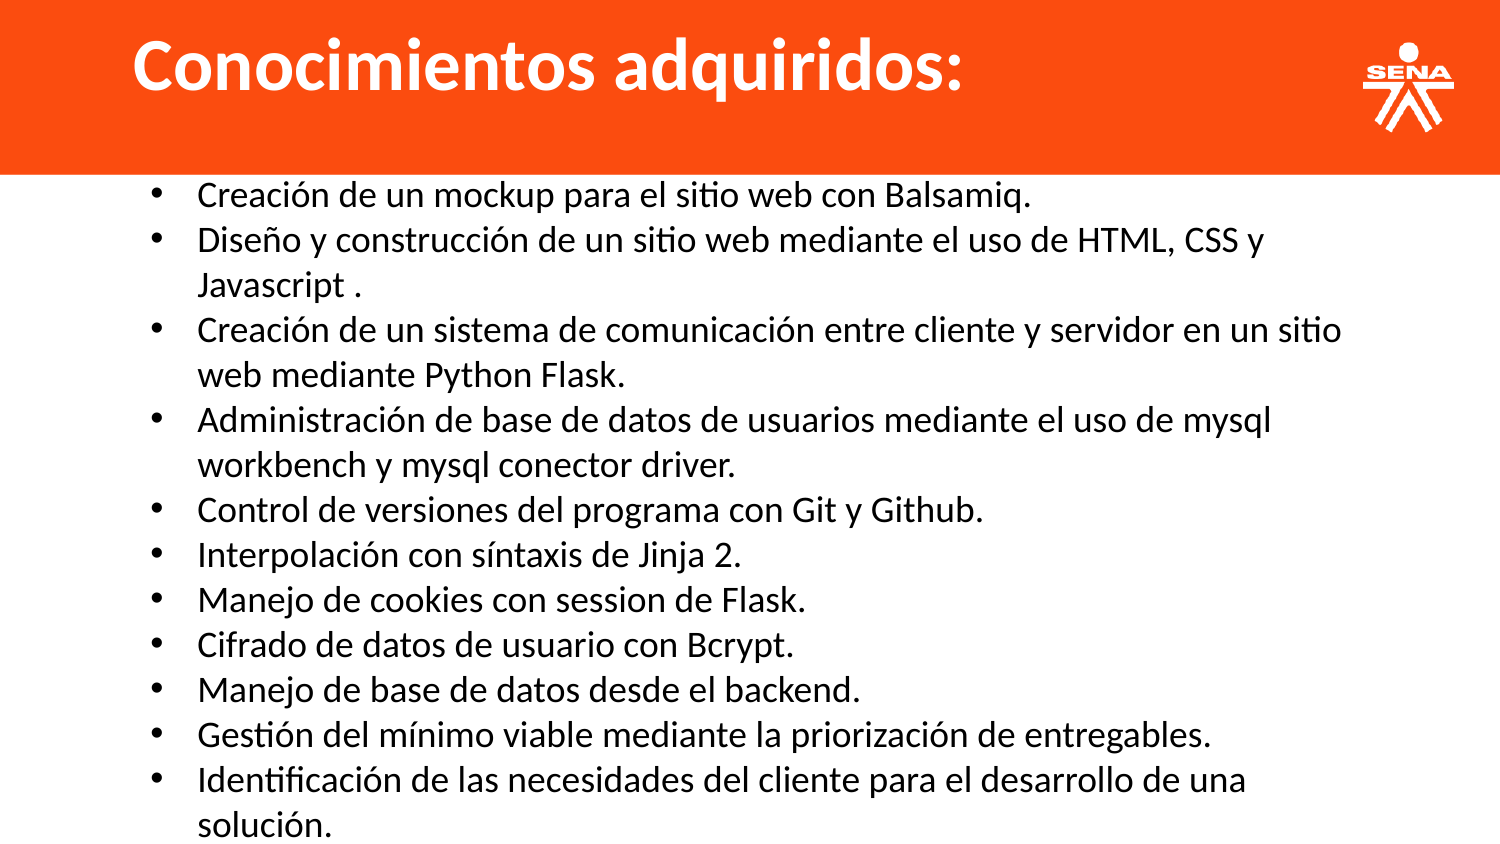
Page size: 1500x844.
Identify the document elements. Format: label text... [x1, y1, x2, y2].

text_box Creación de un mockup para el sitio web con Balsamiq. Diseño y construcción de un sitio web mediante el uso de HTML, CSS y Javascript . Creación de un sistema de comunicación entre cliente y servidor en un sitio web mediante Python Flask. Administración de base de datos de usuarios mediante el uso de mysql workbench y mysql conector driver. Control de versiones del programa con Git y Github. Interpolación con síntaxis de Jinja 2. Manejo de cookies con session de Flask. Cifrado de datos de usuario con Bcrypt. Manejo de base de datos desde el backend. Gestión del mínimo viable mediante la priorización de entregables. Identificación de las necesidades del cliente para el desarrollo de una solución. [135, 162, 1368, 844]
text_box Conocimientos adquiridos: [119, 8, 1127, 114]
picture [0, 0, 1500, 844]
